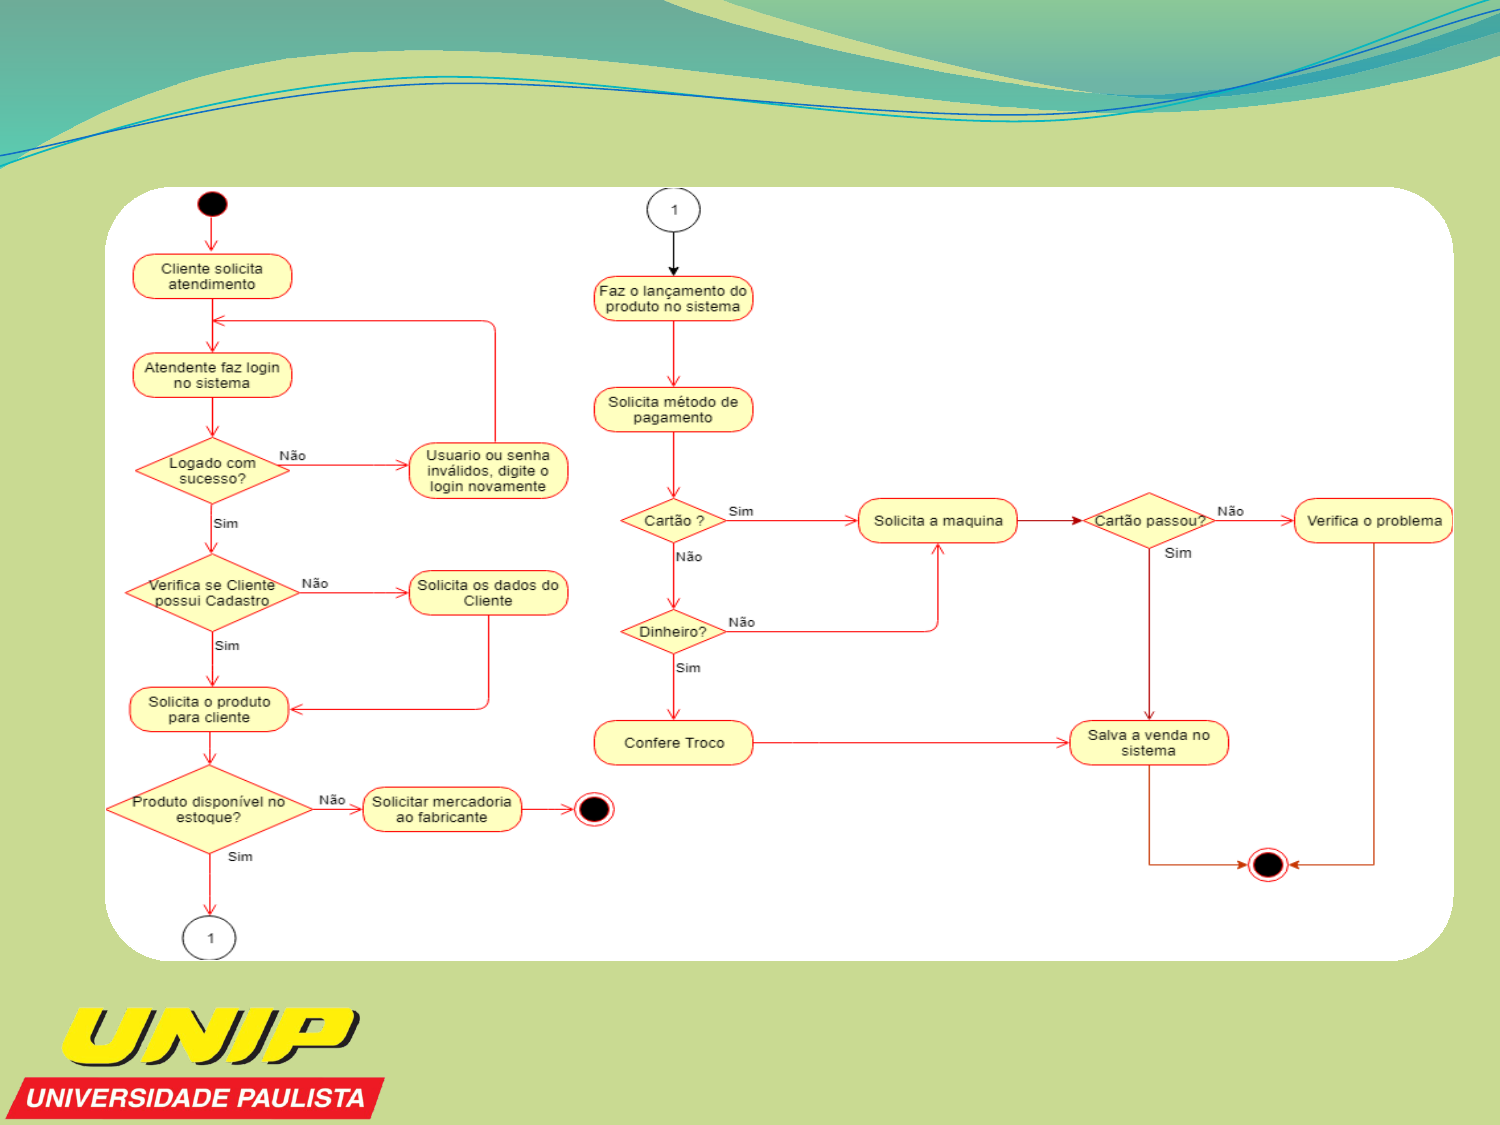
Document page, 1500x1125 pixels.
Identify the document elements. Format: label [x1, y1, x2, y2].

picture [105, 187, 1454, 962]
picture [0, 1001, 387, 1125]
title [75, 115, 1425, 303]
